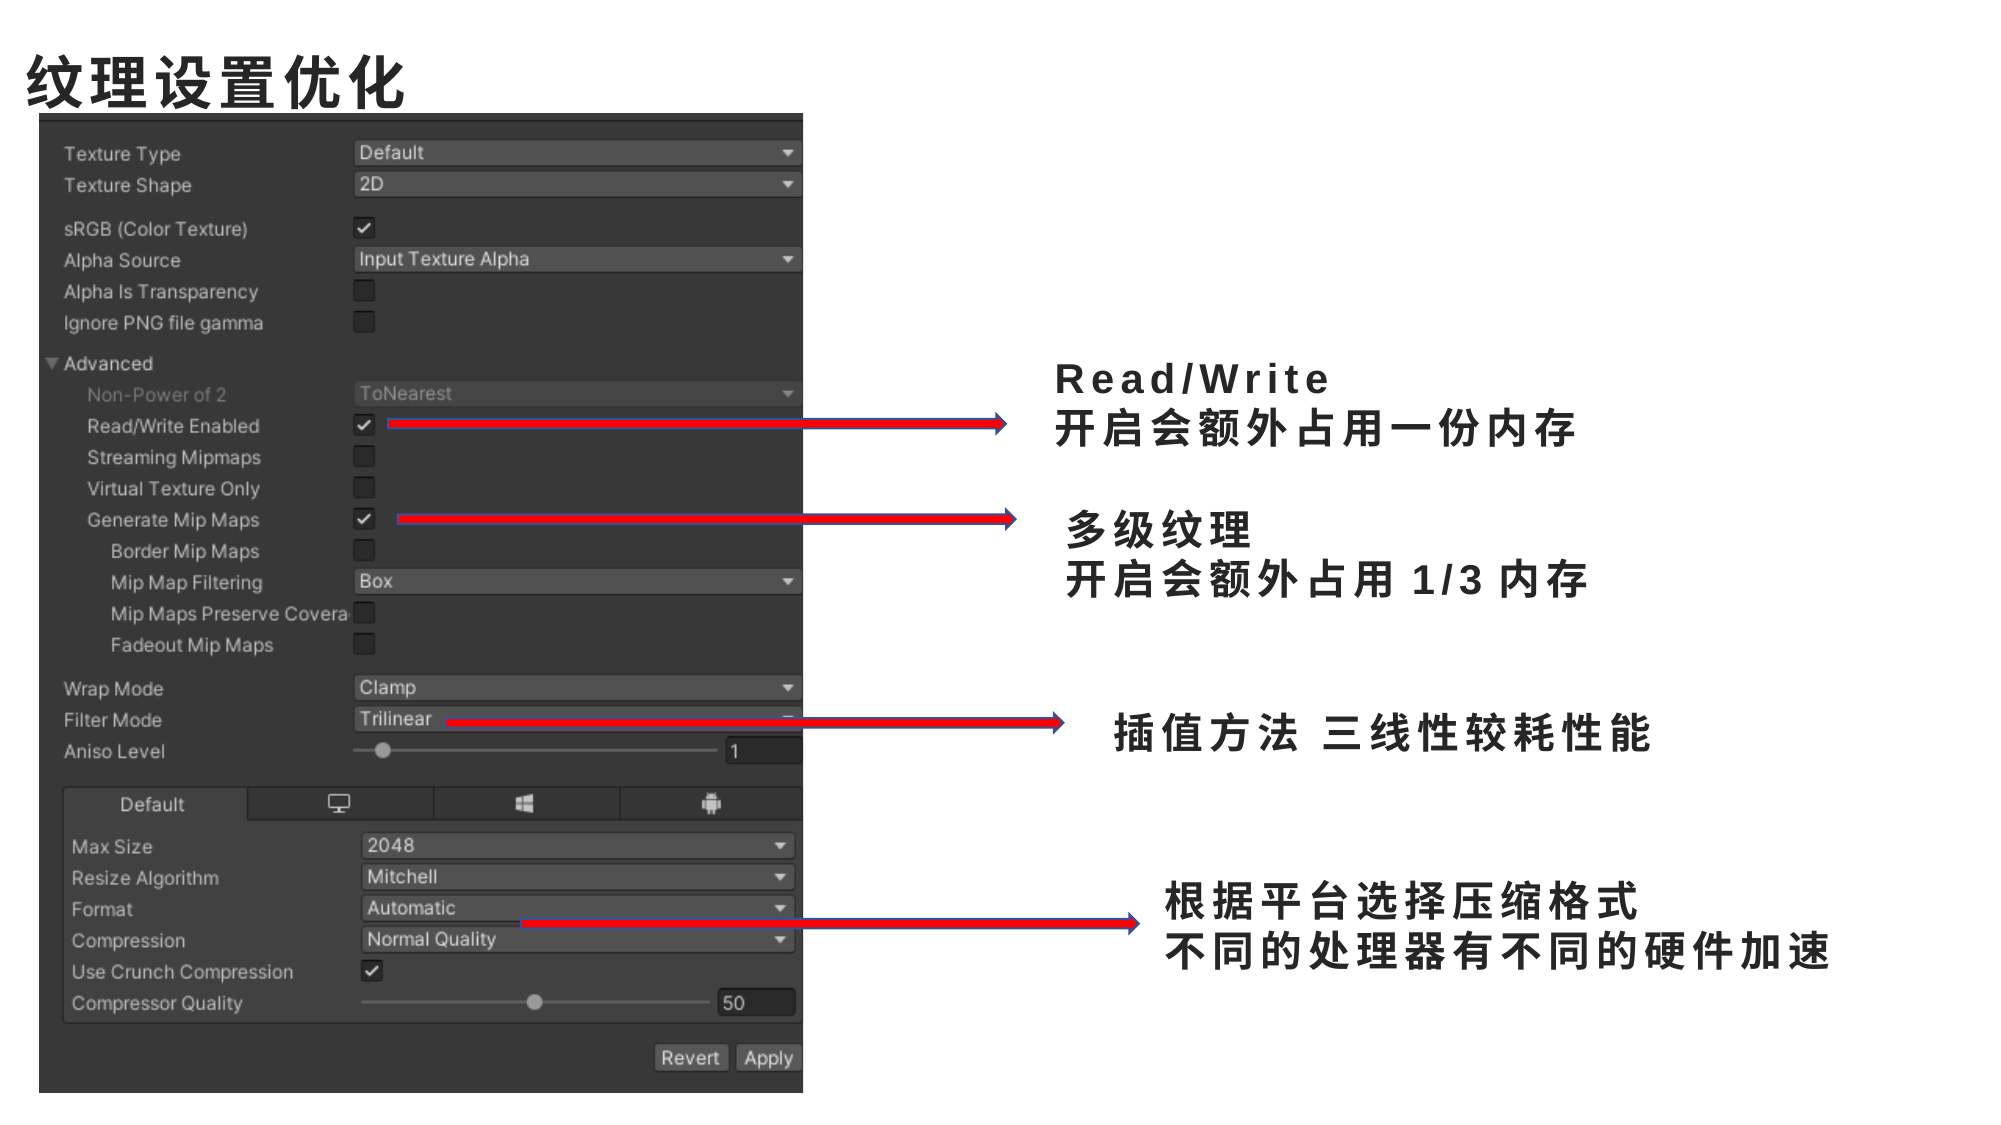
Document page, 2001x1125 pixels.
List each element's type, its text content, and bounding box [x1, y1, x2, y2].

text_box 根据平台选择压缩格式 不同的处理器有不同的硬件加速 [1149, 867, 2000, 983]
text_box [804, 710, 1065, 735]
text_box [804, 411, 1008, 436]
text_box 多级纹理 开启会额外占用1/3内存 [1051, 496, 1831, 611]
text_box [804, 911, 1141, 936]
text_box 纹理设置优化 [10, 0, 1384, 125]
text_box 插值方法 三线性较耗性能 [1098, 699, 1879, 765]
picture [38, 112, 804, 1094]
text_box [804, 507, 1018, 532]
text_box Read/Write 开启会额外占用一份内存 [1039, 344, 1820, 460]
